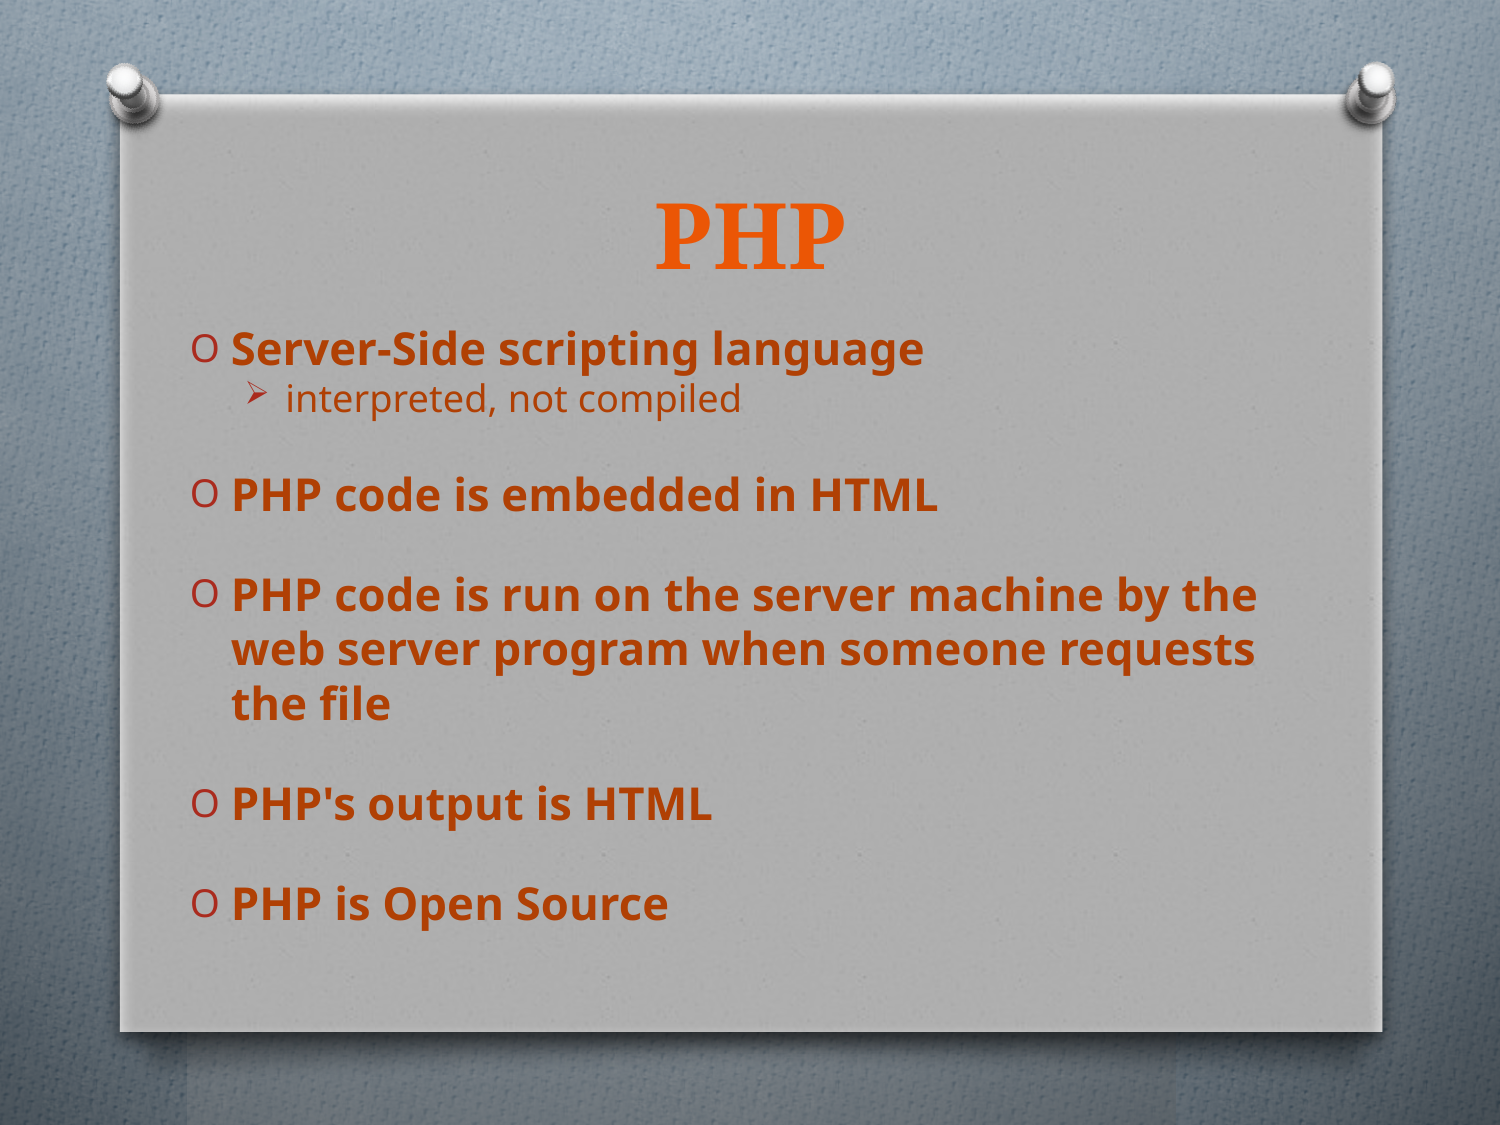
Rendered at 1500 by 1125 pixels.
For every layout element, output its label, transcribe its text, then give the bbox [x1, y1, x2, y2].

picture [1317, 35, 1439, 156]
picture [75, 29, 198, 153]
title PHP [179, 134, 1323, 312]
list Server-Side scripting language interpreted, not compiled PHP code is embedded in HTML PHP code is run on the server machine by the web server program when someone requests the file PHP's output is HTML PHP is Open Source [174, 312, 1325, 940]
